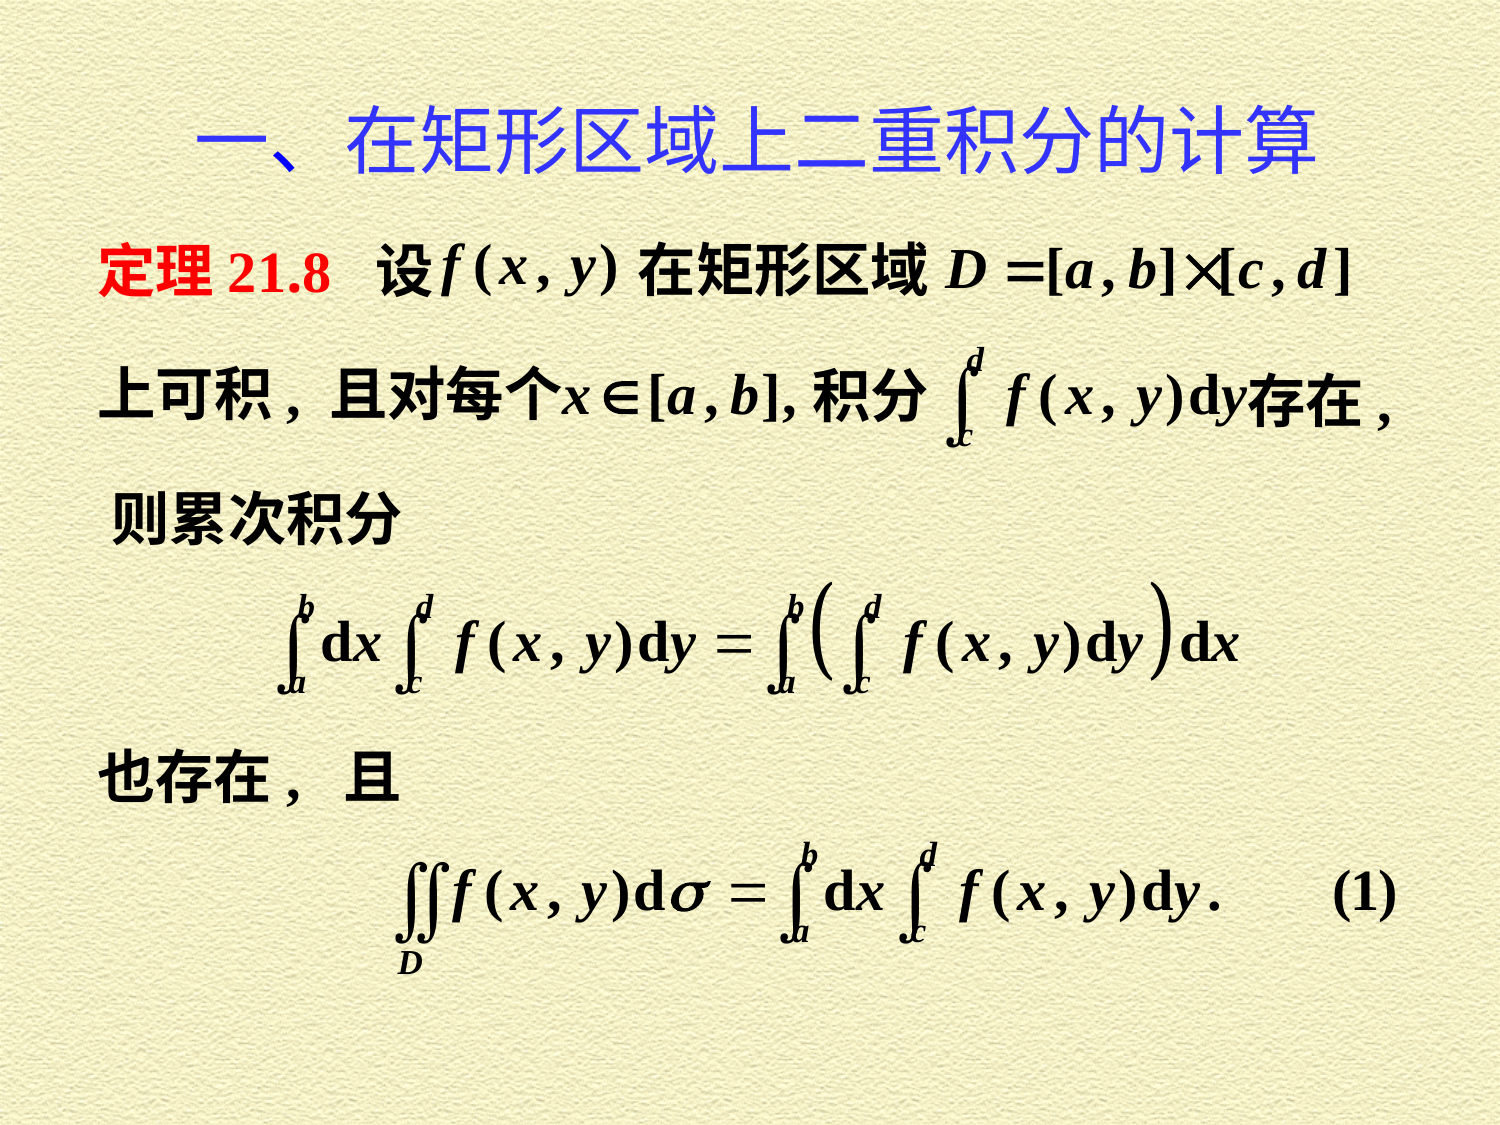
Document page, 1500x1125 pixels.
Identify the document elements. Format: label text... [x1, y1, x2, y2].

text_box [382, 833, 1401, 979]
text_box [95, 226, 1353, 312]
text_box 也存在, 且 [82, 732, 417, 818]
picture [0, 0, 1500, 1125]
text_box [263, 582, 1249, 712]
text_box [95, 337, 1420, 453]
text_box 一、在矩形区域上二重积分的计算 [179, 86, 1352, 192]
text_box 则累次积分 [97, 453, 438, 565]
